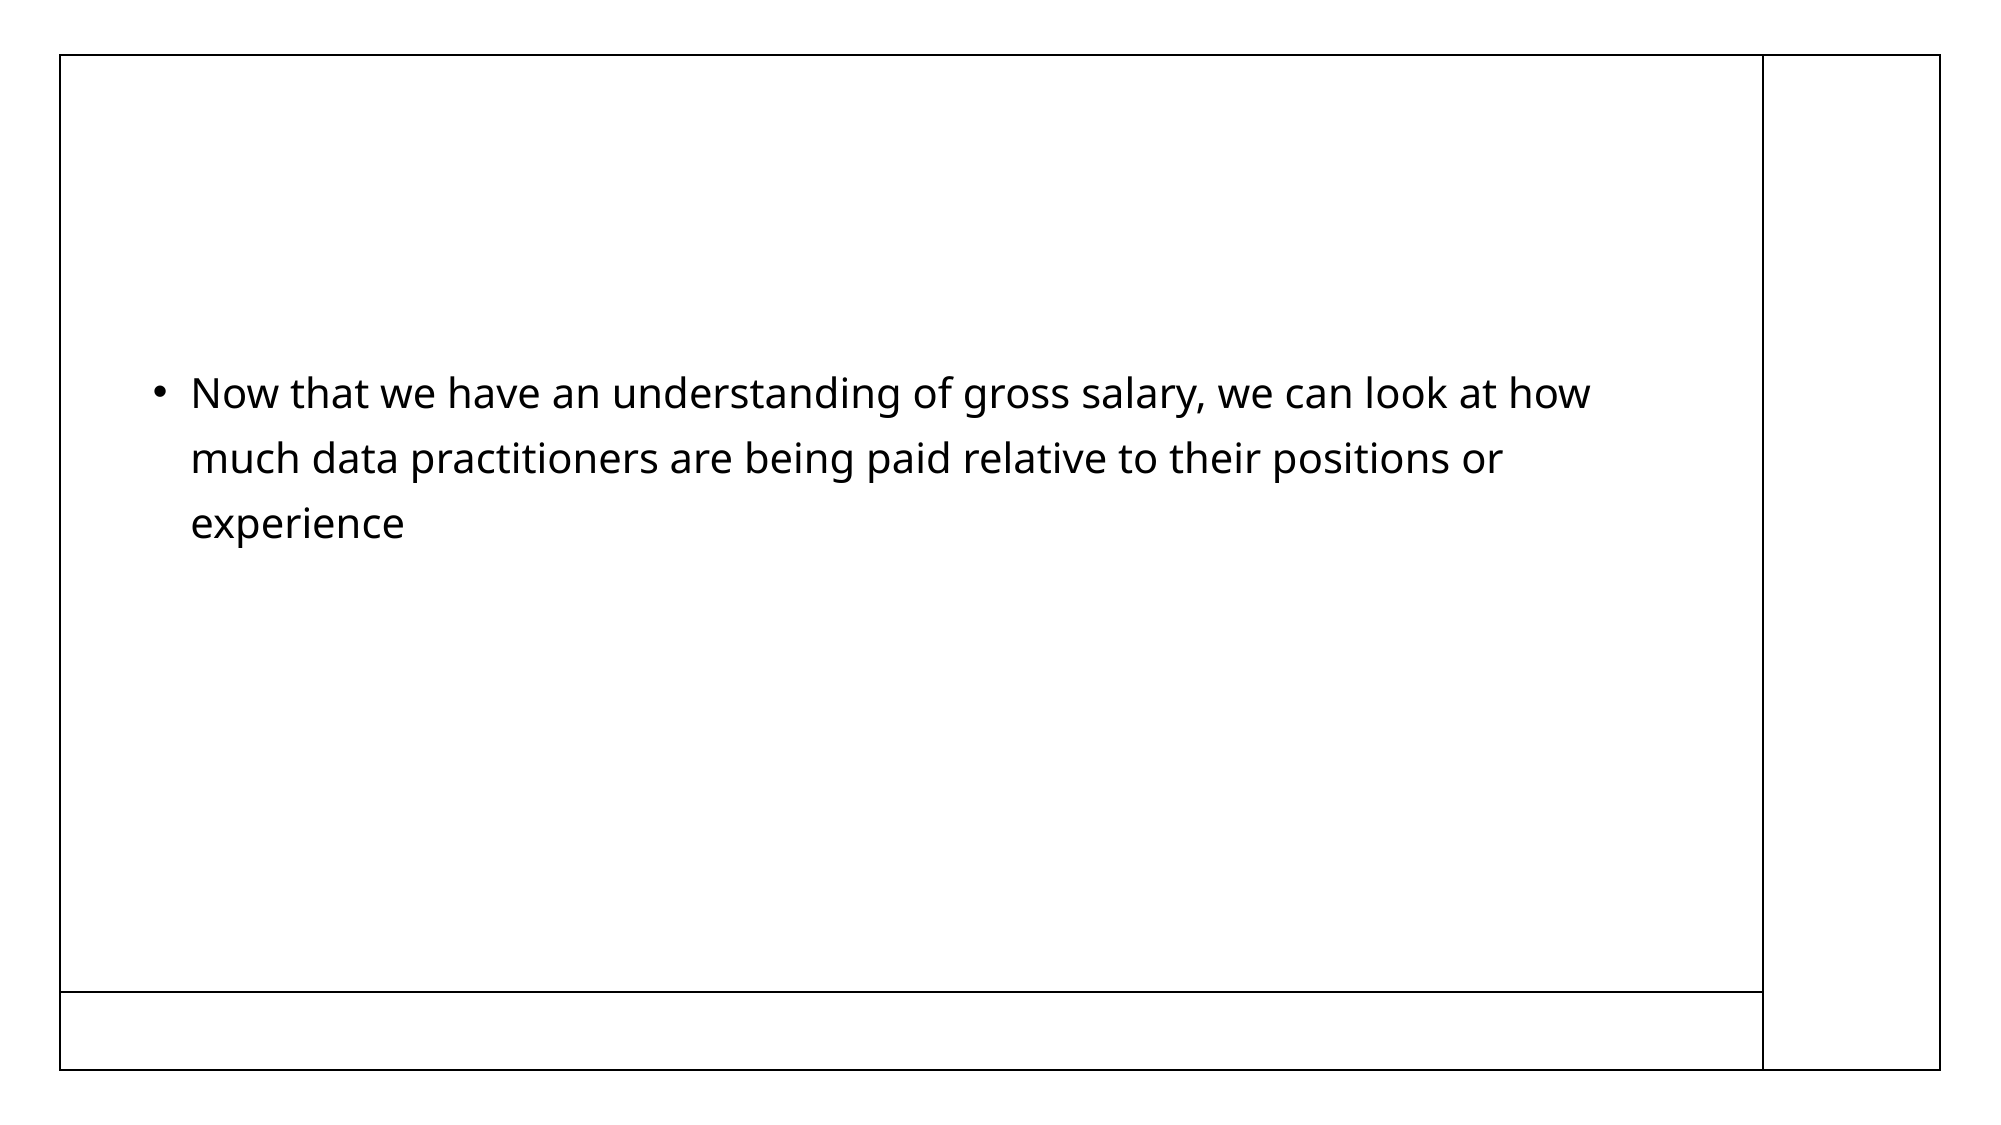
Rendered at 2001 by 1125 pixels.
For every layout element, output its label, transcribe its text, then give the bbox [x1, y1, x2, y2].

list Now that we have an understanding of gross salary, we can look at how much data practitioners are being paid relative to their positions or experience [138, 343, 1695, 959]
